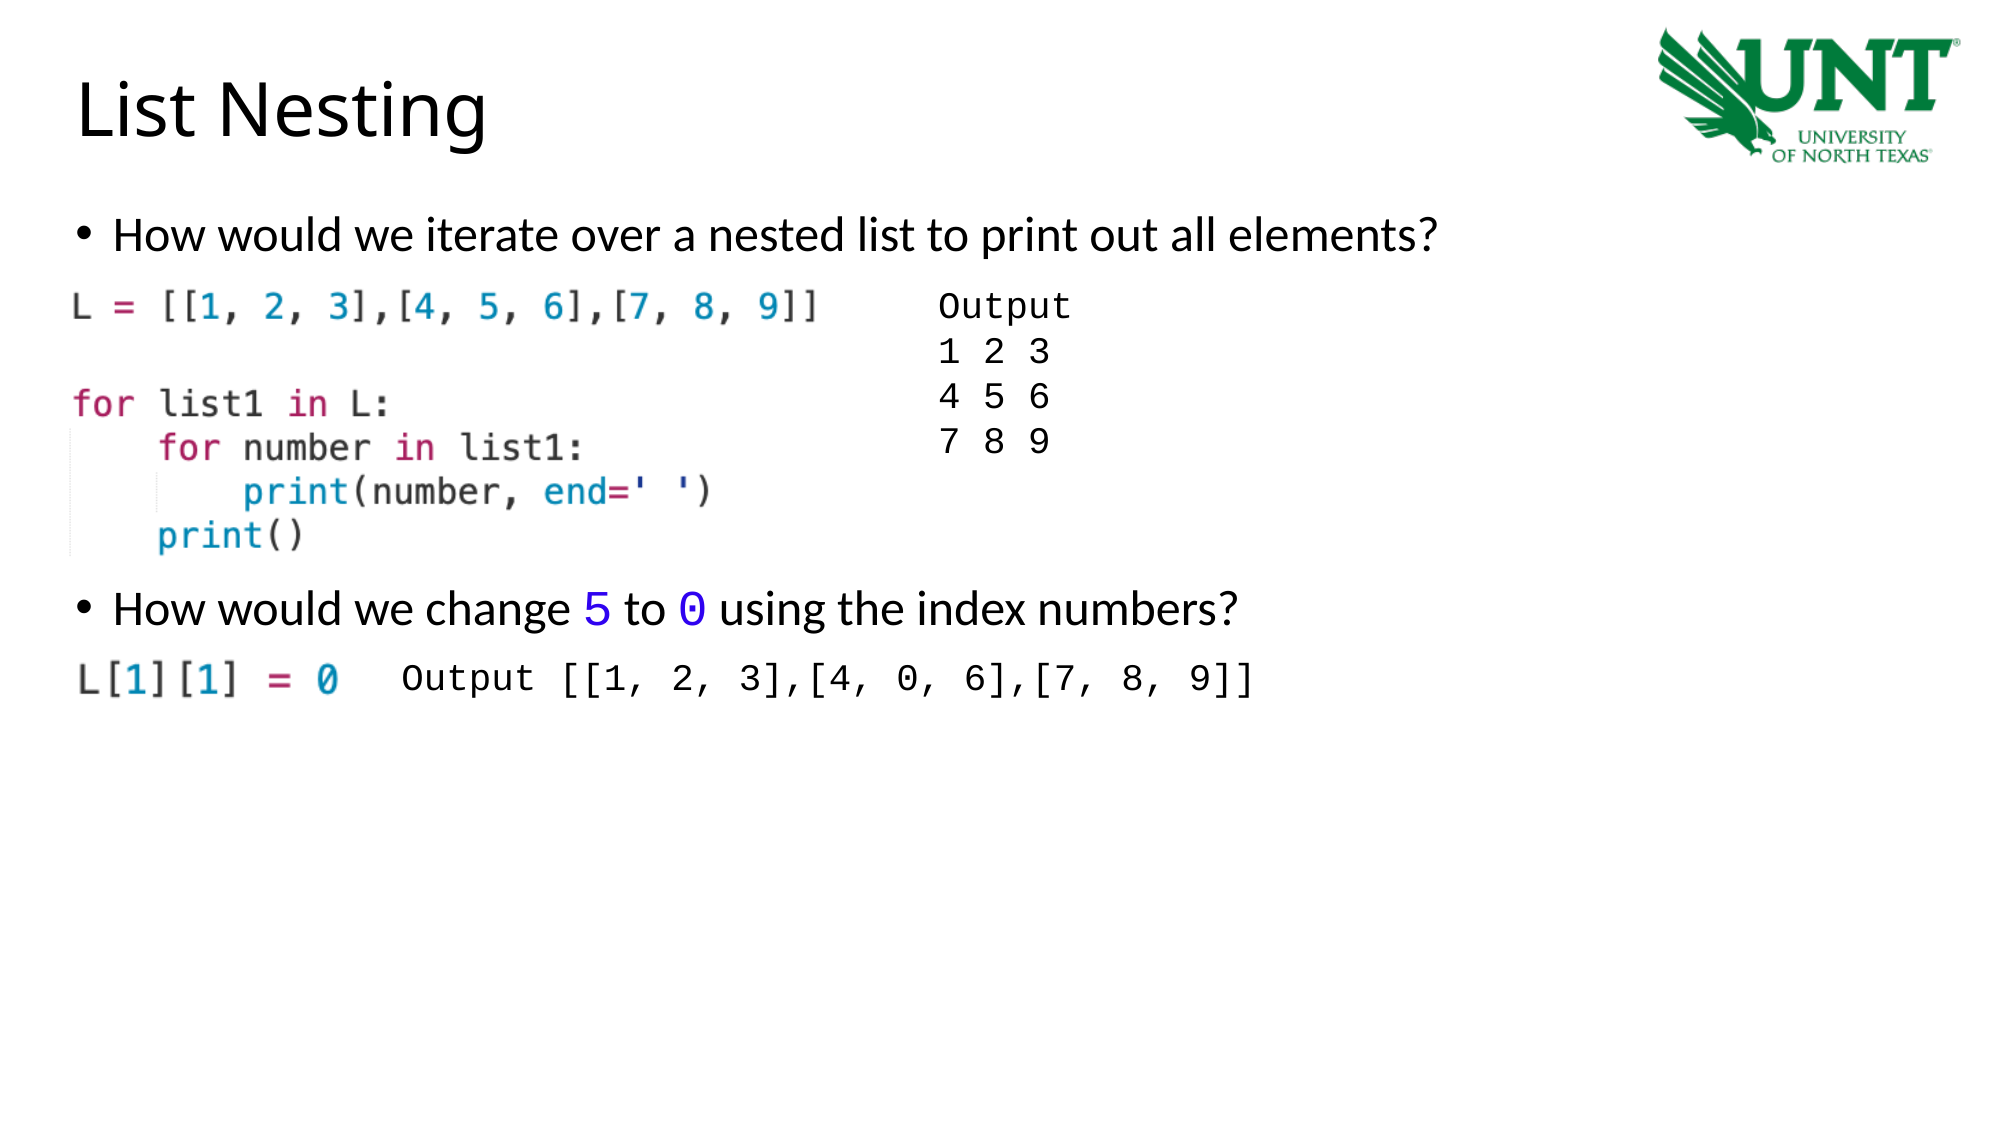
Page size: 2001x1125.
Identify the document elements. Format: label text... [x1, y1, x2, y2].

title List Nesting [60, 35, 1786, 188]
picture [60, 646, 358, 707]
picture [1572, 0, 2001, 206]
list How would we iterate over a nested list to print out all elements? How would we change 5 to 0 using the index numbers? [60, 200, 1863, 1019]
text_box Output [[1, 2, 3],[4, 0, 6],[7, 8, 9]] [386, 645, 1272, 706]
picture [60, 273, 830, 342]
text_box Output 1 2 3 4 5 6 7 8 9 [923, 273, 1089, 469]
picture [60, 378, 722, 563]
